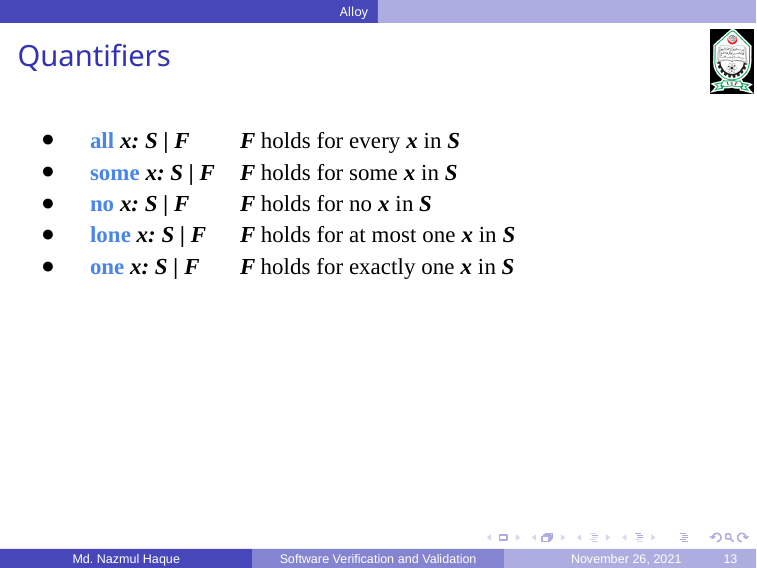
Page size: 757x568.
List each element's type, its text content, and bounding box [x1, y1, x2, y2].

text_box Alloy [0, 0, 377, 23]
text_box Quantifiers [15, 27, 740, 102]
text_box [377, 0, 756, 23]
text_box all x: S | F F holds for every x in S some x: S | F F holds for some x in S no x: S | F F holds for no x in S lone x: S | F F holds for at most one x in S one x: S | F F holds for exactly one x in S [0, 106, 757, 523]
picture [740, 29, 754, 94]
